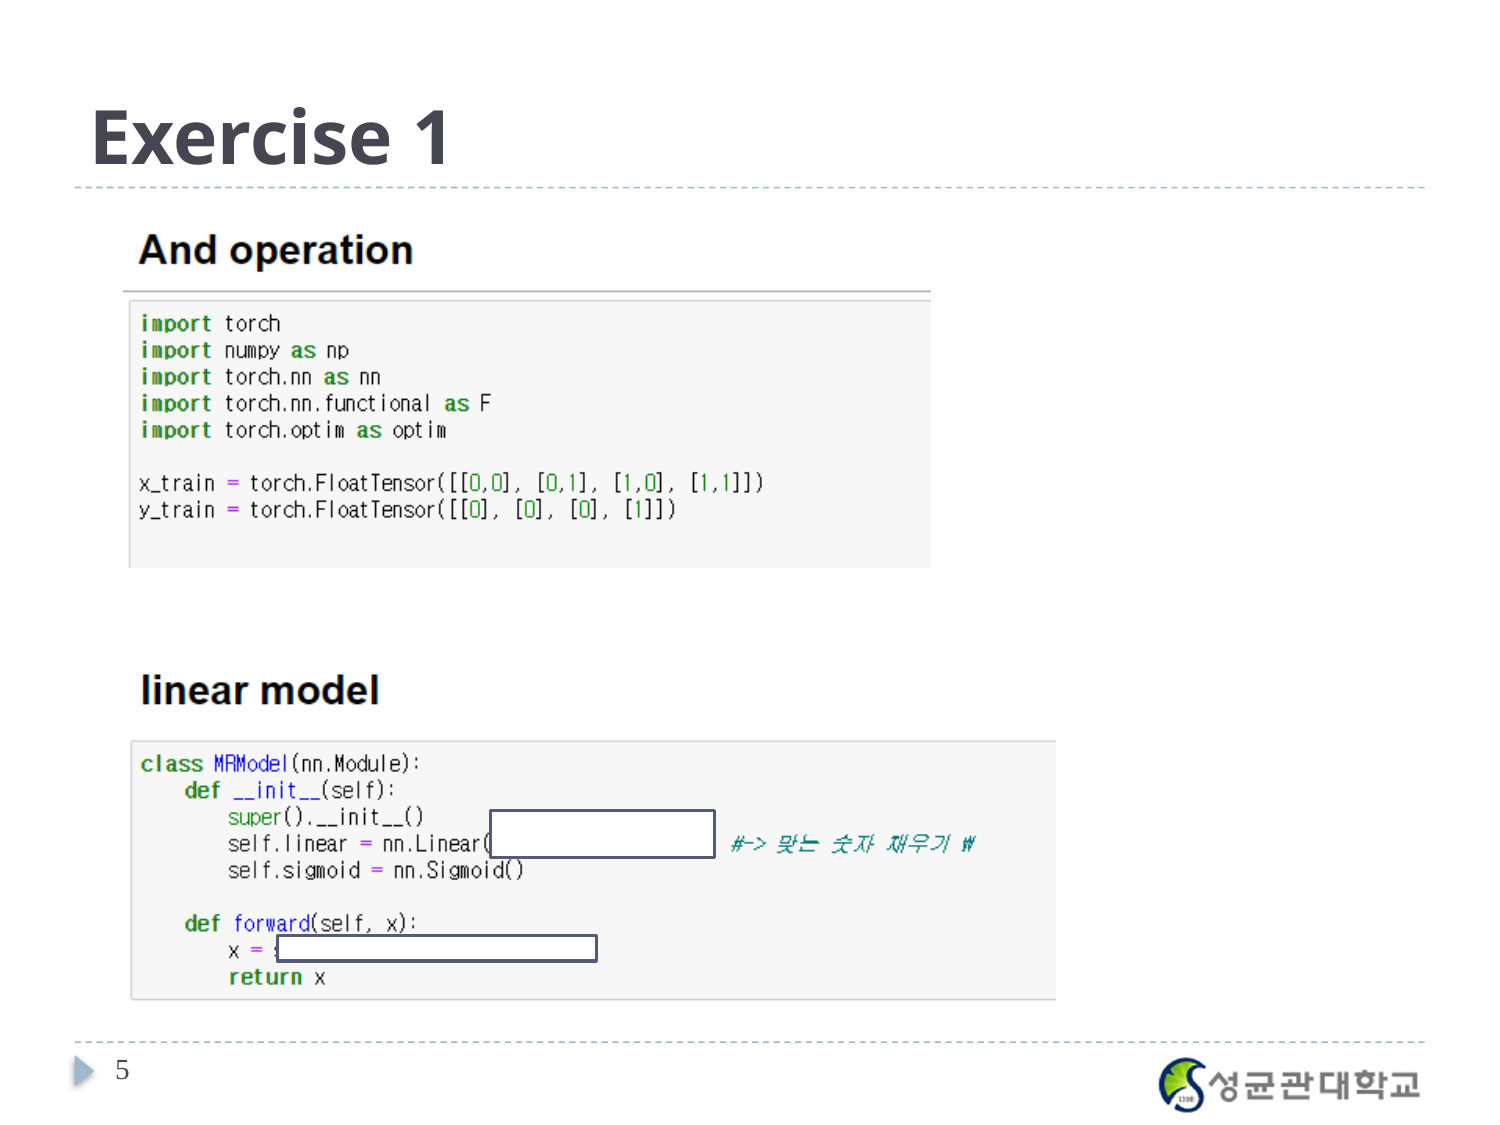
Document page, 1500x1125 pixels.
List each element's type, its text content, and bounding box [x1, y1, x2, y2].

title Exercise 1 [75, 24, 1425, 188]
picture [1151, 1050, 1424, 1118]
picture [123, 644, 1056, 1010]
slide_number 5 [100, 1042, 426, 1103]
picture [123, 210, 931, 568]
